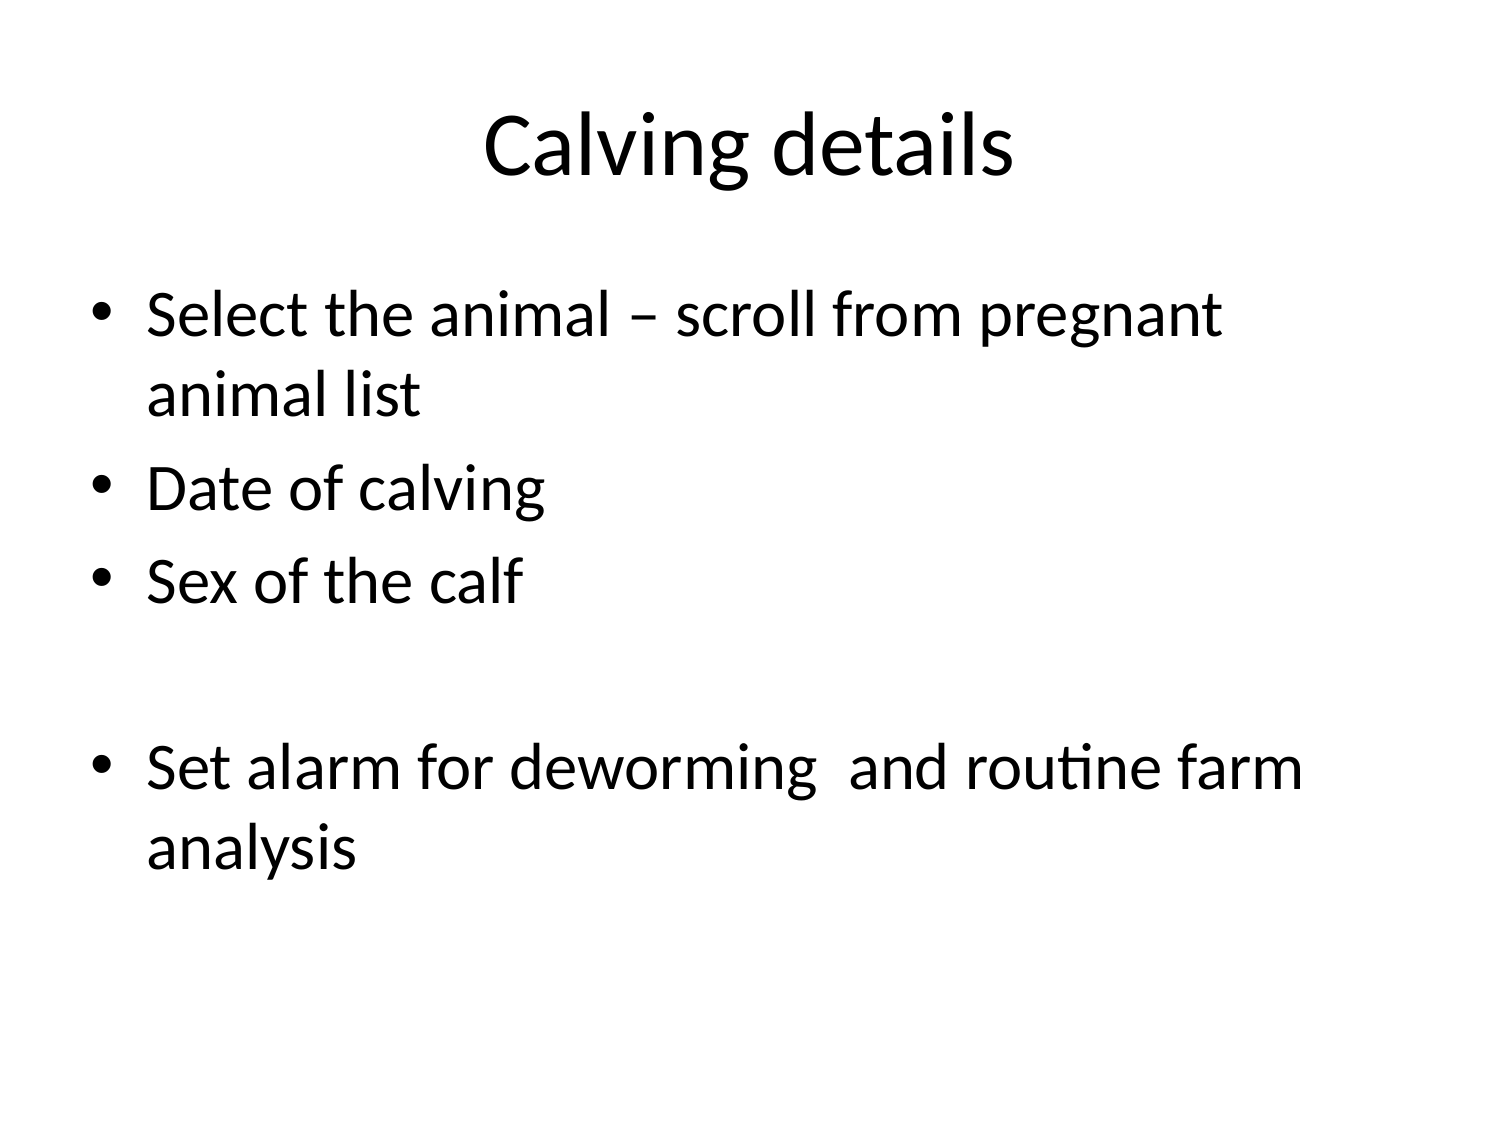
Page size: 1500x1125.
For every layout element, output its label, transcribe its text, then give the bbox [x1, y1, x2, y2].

list Select the animal – scroll from pregnant animal list Date of calving Sex of the calf Set alarm for deworming and routine farm analysis [75, 262, 1425, 1005]
title Calving details [75, 45, 1425, 233]
